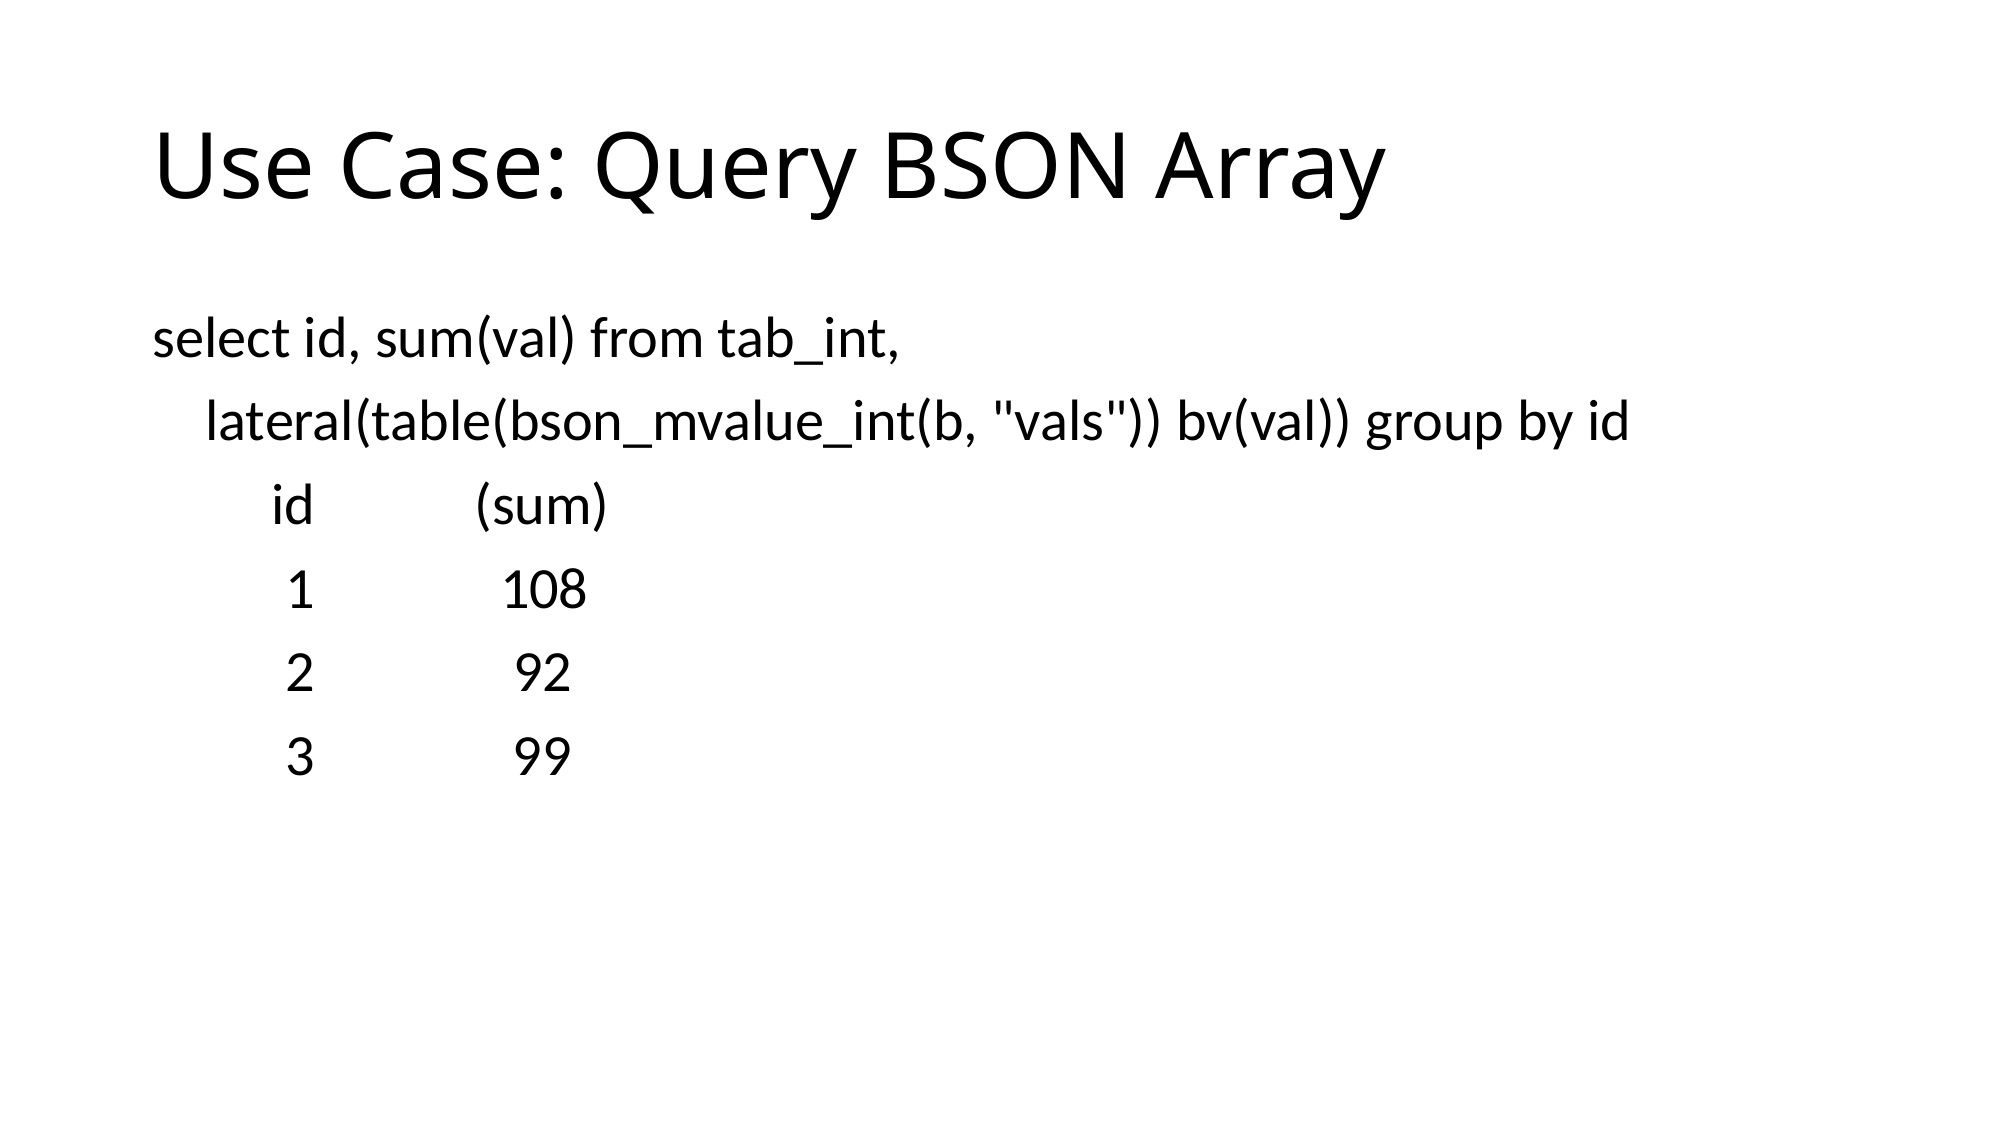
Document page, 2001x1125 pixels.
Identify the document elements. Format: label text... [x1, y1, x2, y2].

list select id, sum(val) from tab_int, lateral(table(bson_mvalue_int(b, "vals")) bv(val)) group by id id (sum) 1 108 2 92 3 99 [137, 299, 1863, 1014]
title Use Case: Query BSON Array [137, 59, 1863, 278]
